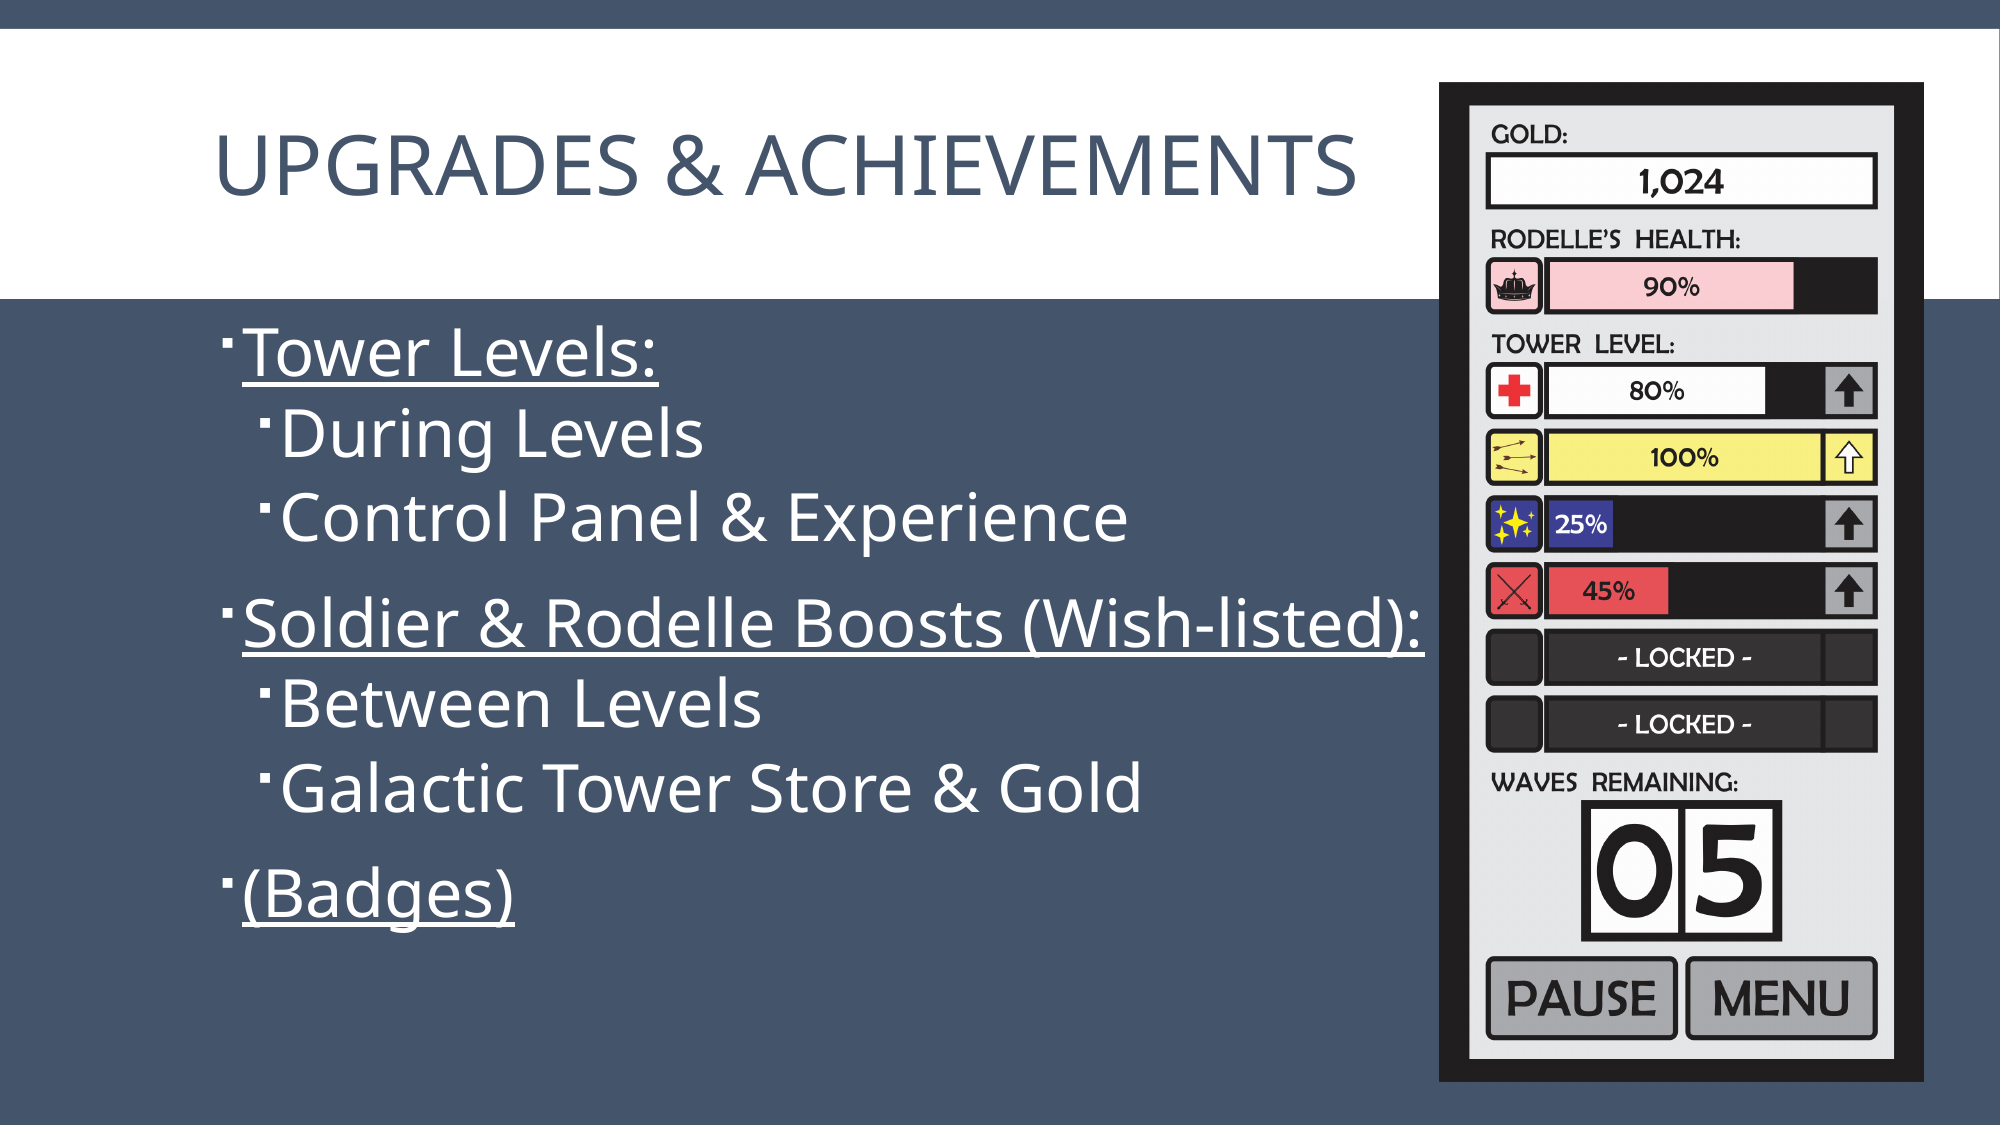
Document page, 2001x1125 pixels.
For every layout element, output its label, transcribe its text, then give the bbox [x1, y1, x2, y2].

title Upgrades & Achievements [197, 46, 1869, 295]
picture [1439, 82, 1924, 1083]
list Tower Levels: During Levels Control Panel & Experience Soldier & Rodelle Boosts (Wish-listed): Between Levels Galactic Tower Store & Gold (Badges) [197, 311, 1803, 1100]
